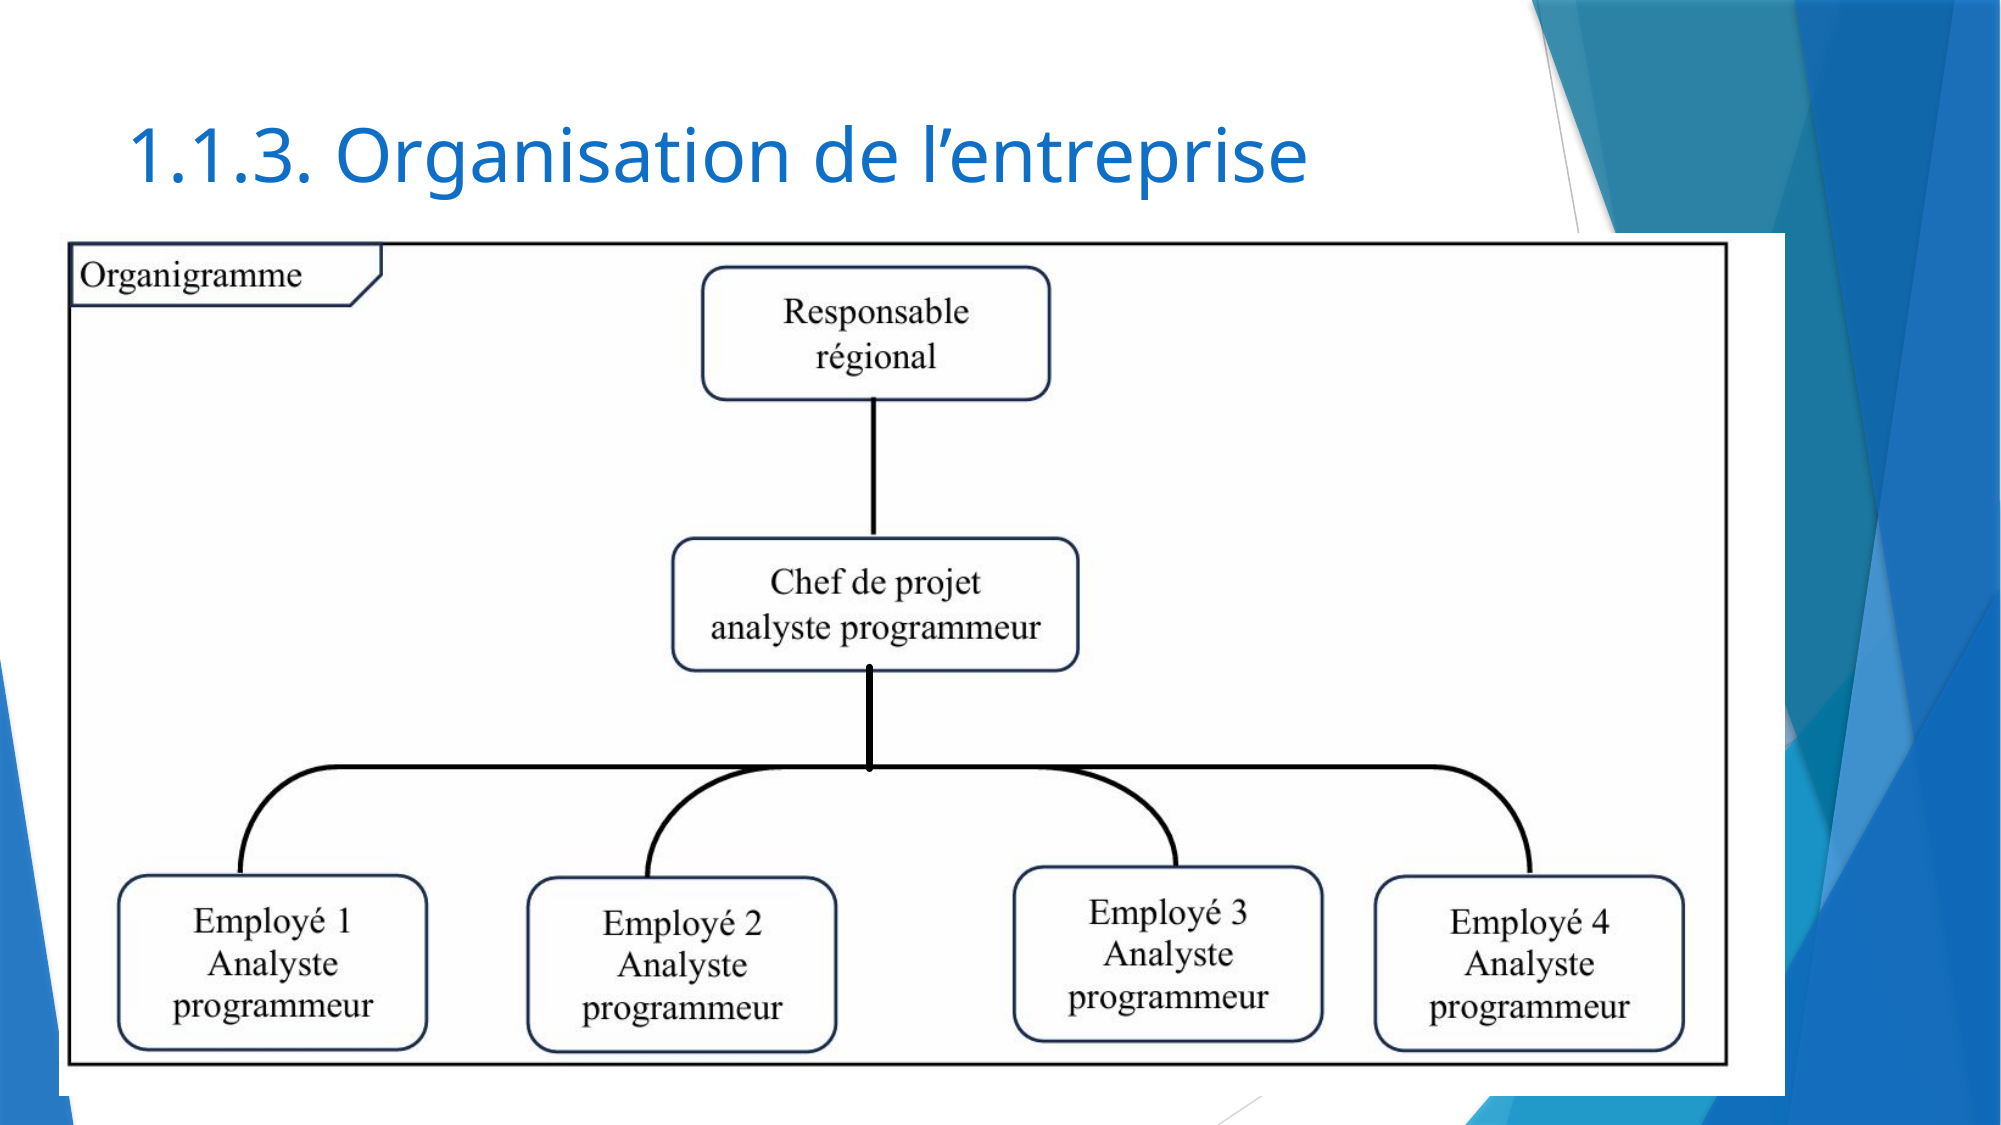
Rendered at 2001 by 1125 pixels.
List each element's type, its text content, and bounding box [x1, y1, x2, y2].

title 1.1.3. Organisation de l’entreprise [111, 99, 1522, 232]
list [58, 233, 1786, 1097]
